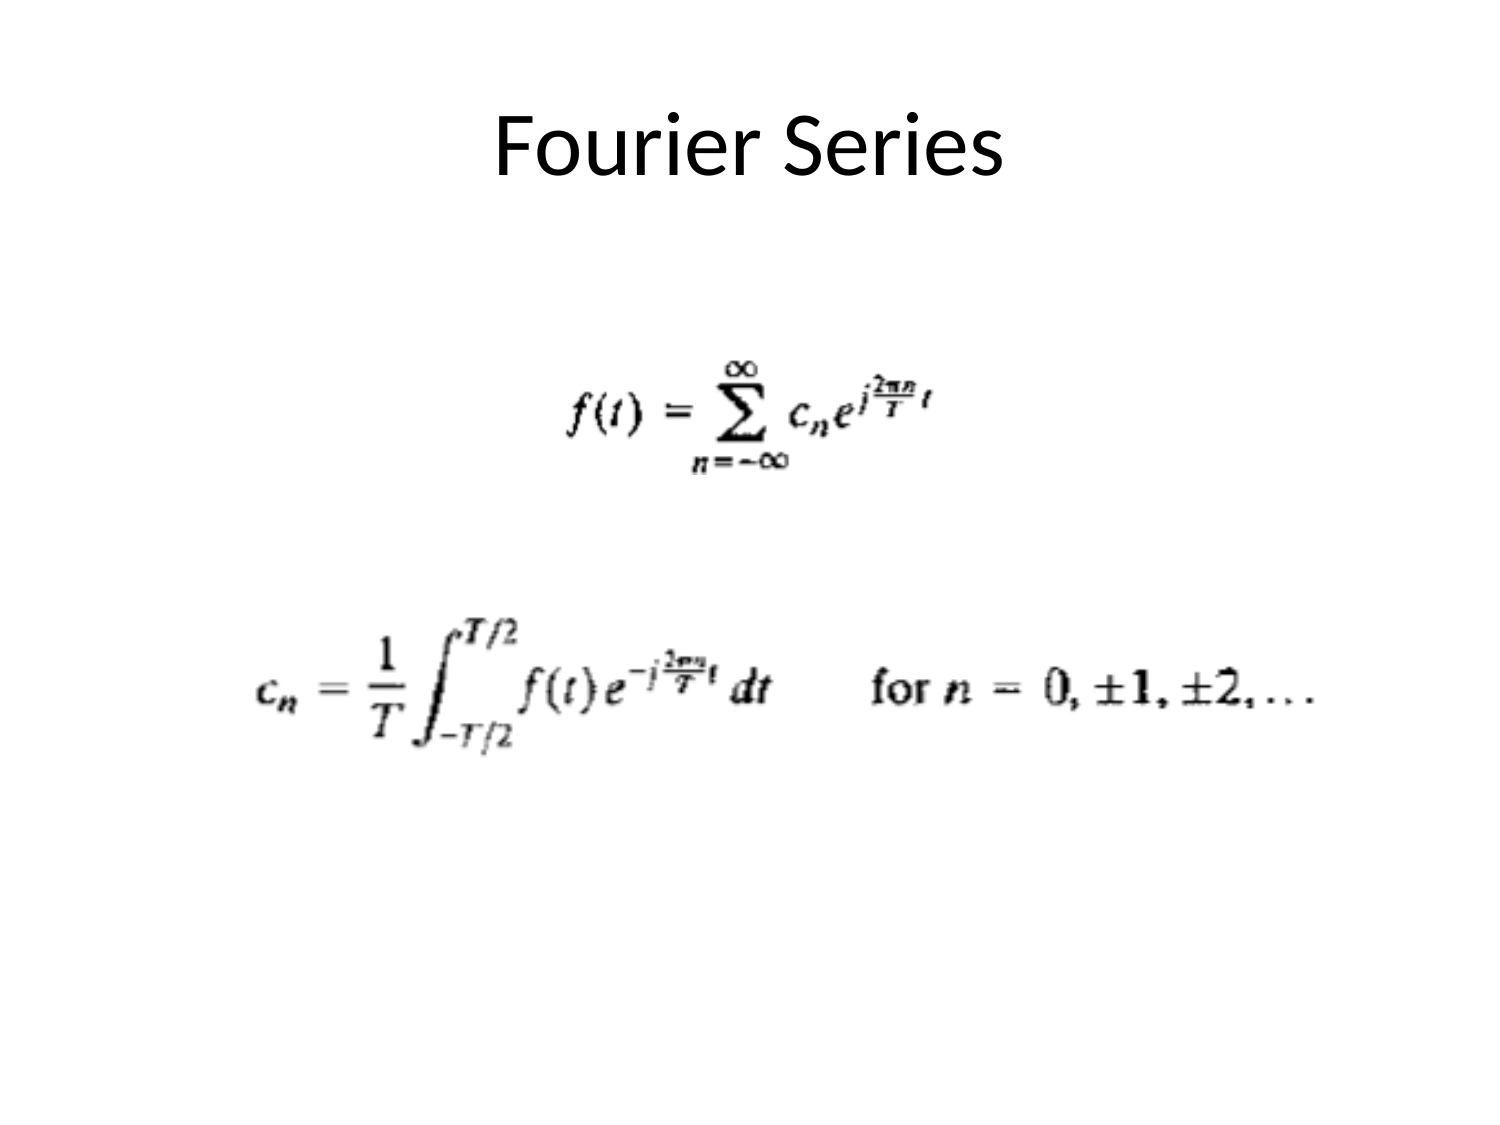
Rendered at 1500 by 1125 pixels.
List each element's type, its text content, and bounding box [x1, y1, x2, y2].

picture [199, 592, 1372, 769]
title Fourier Series [75, 45, 1425, 233]
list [524, 337, 958, 476]
